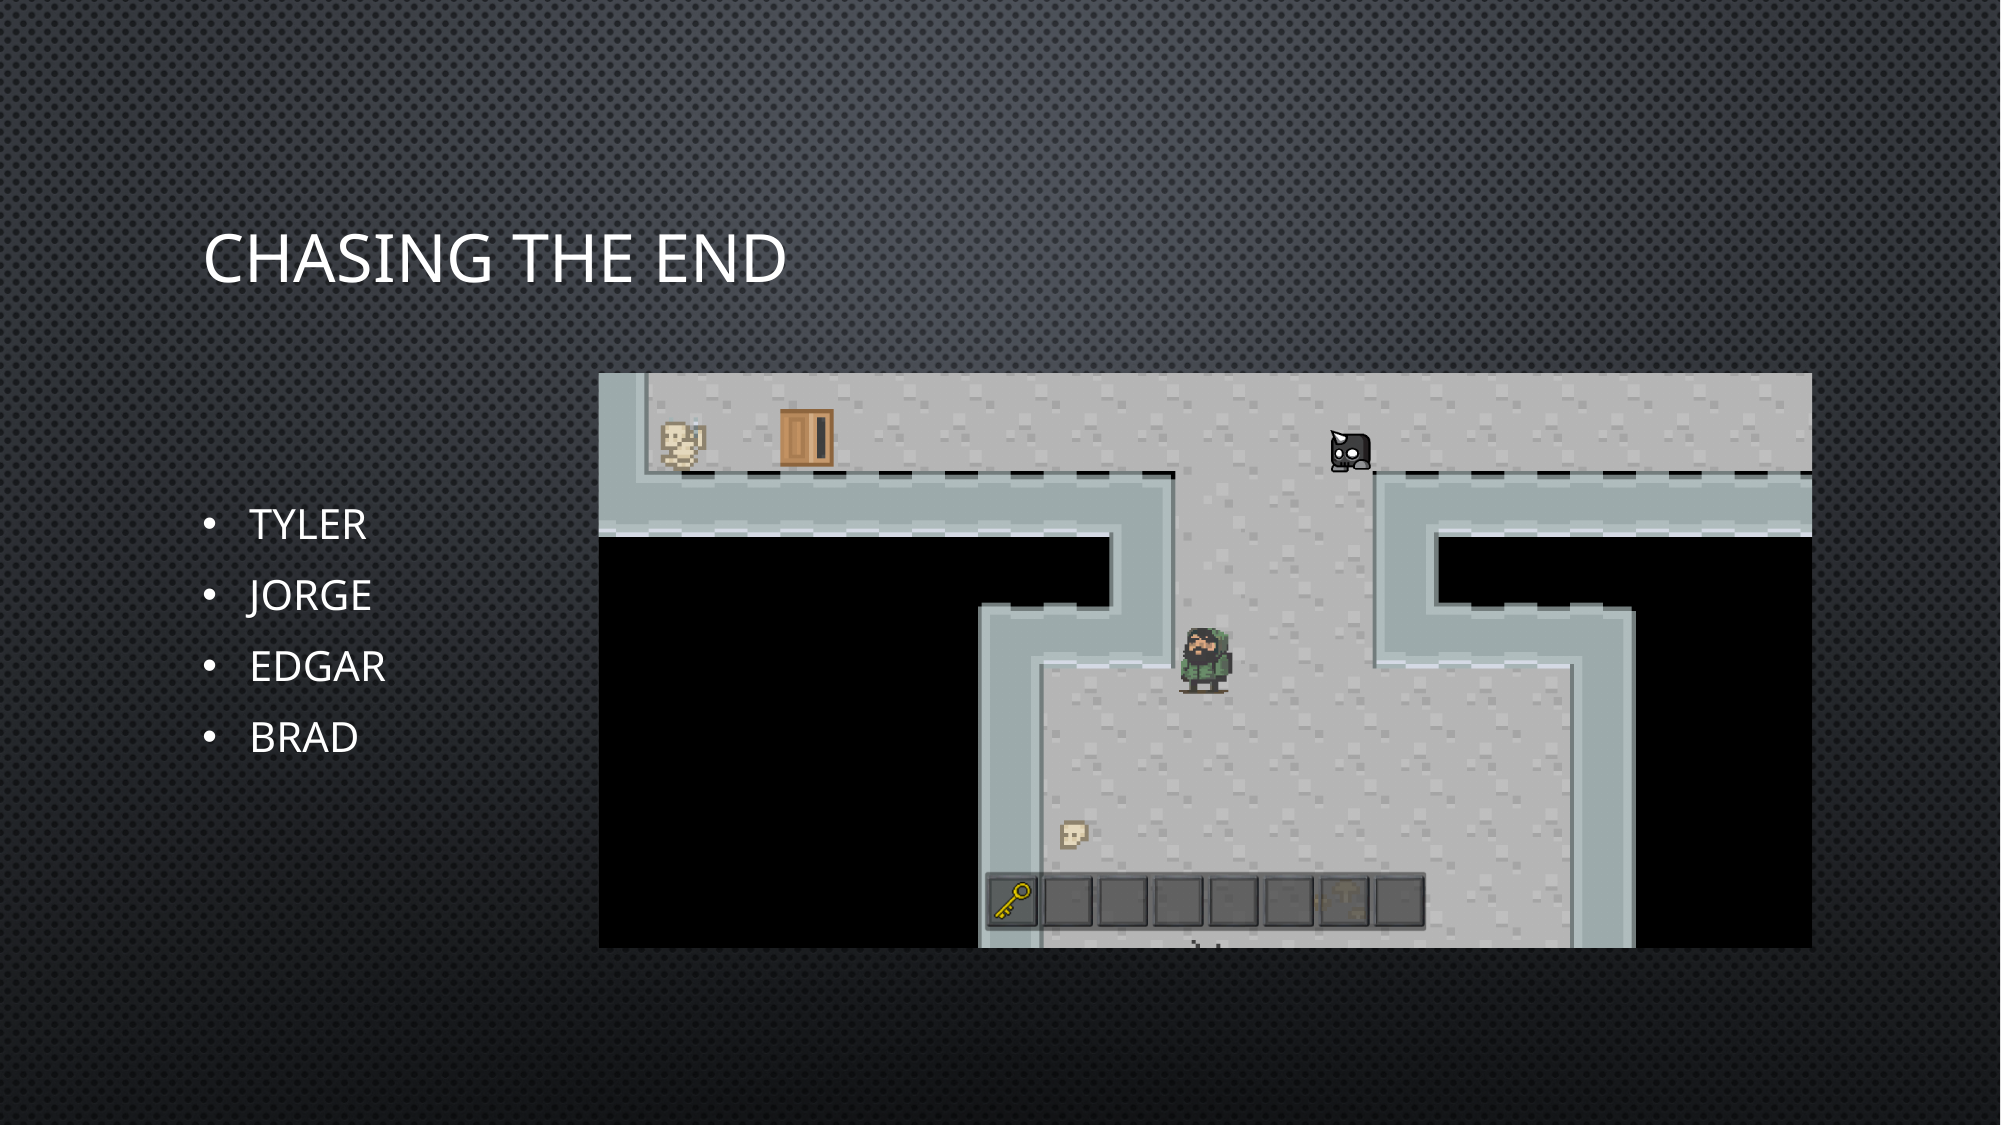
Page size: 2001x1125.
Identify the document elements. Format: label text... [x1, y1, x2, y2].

list Tyler Jorge Edgar Brad [187, 373, 598, 886]
picture [598, 372, 1813, 948]
title Chasing the End [187, 99, 1813, 373]
